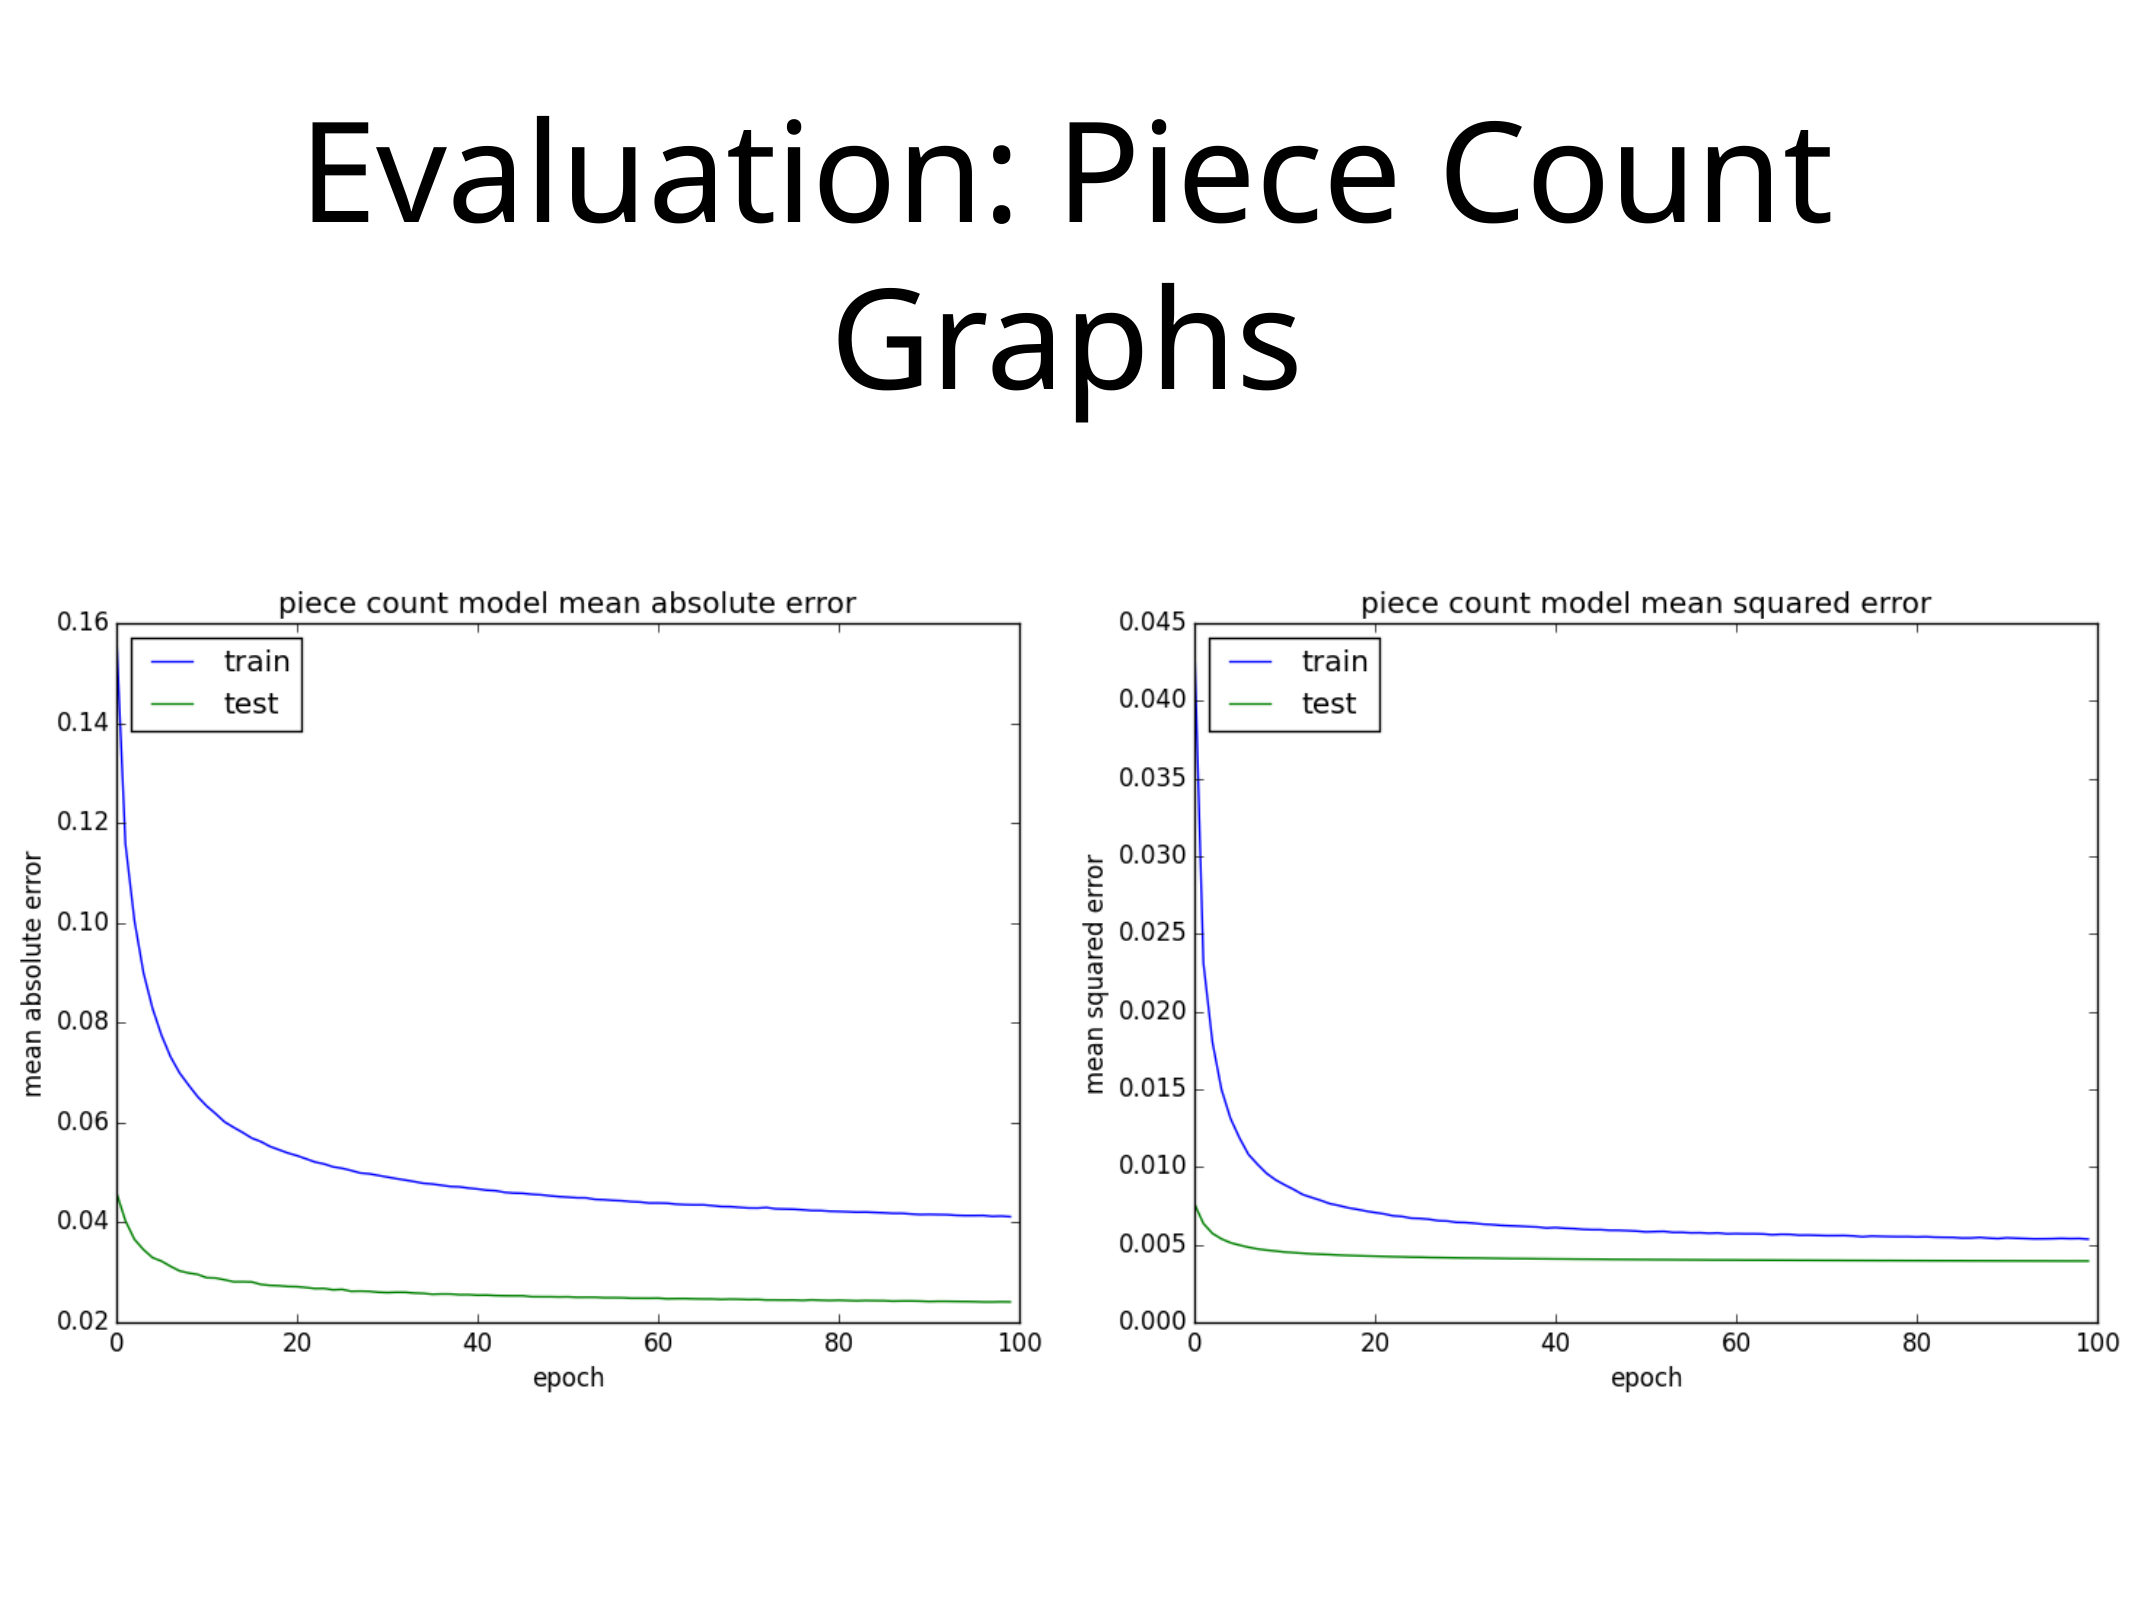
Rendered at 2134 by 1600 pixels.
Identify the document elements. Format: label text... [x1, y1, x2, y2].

picture [0, 536, 2134, 1410]
title Evaluation: Piece Count Graphs [155, 72, 1978, 428]
